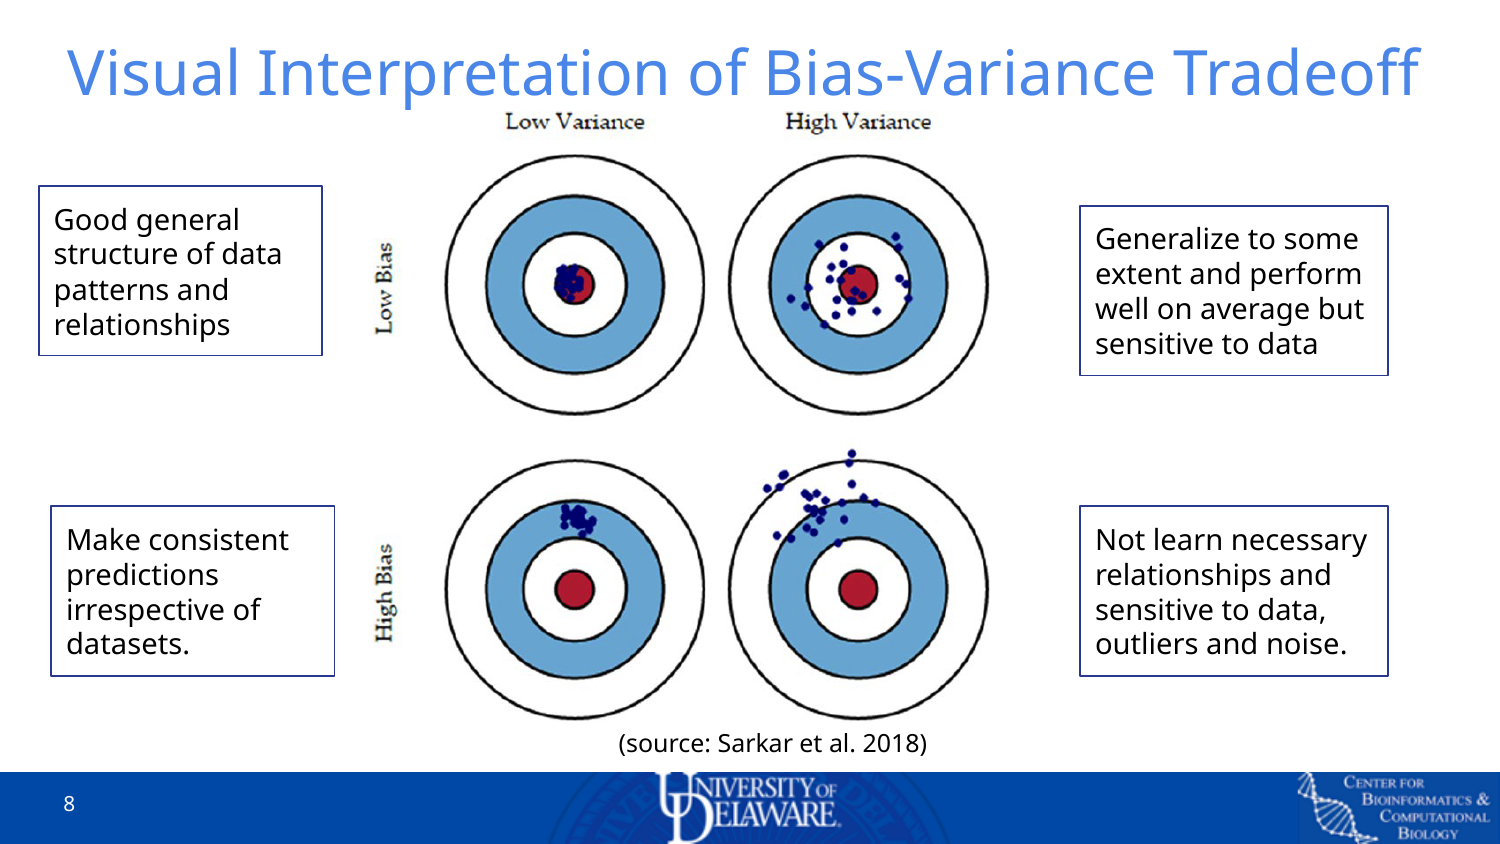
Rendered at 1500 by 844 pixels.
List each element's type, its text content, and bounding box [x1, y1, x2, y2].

text_box (source: Sarkar et al. 2018) [603, 712, 1006, 771]
text_box Make consistent predictions irrespective of datasets. [51, 506, 335, 676]
picture [373, 110, 991, 722]
text_box Generalize to some extent and perform well on average but sensitive to data [1080, 205, 1388, 376]
title Visual Interpretation of Bias-Variance Tradeoff [51, 18, 1438, 99]
picture [0, 772, 1500, 844]
text_box Not learn necessary relationships and sensitive to data, outliers and noise. [1080, 506, 1388, 676]
text_box Good general structure of data patterns and relationships [38, 185, 323, 356]
